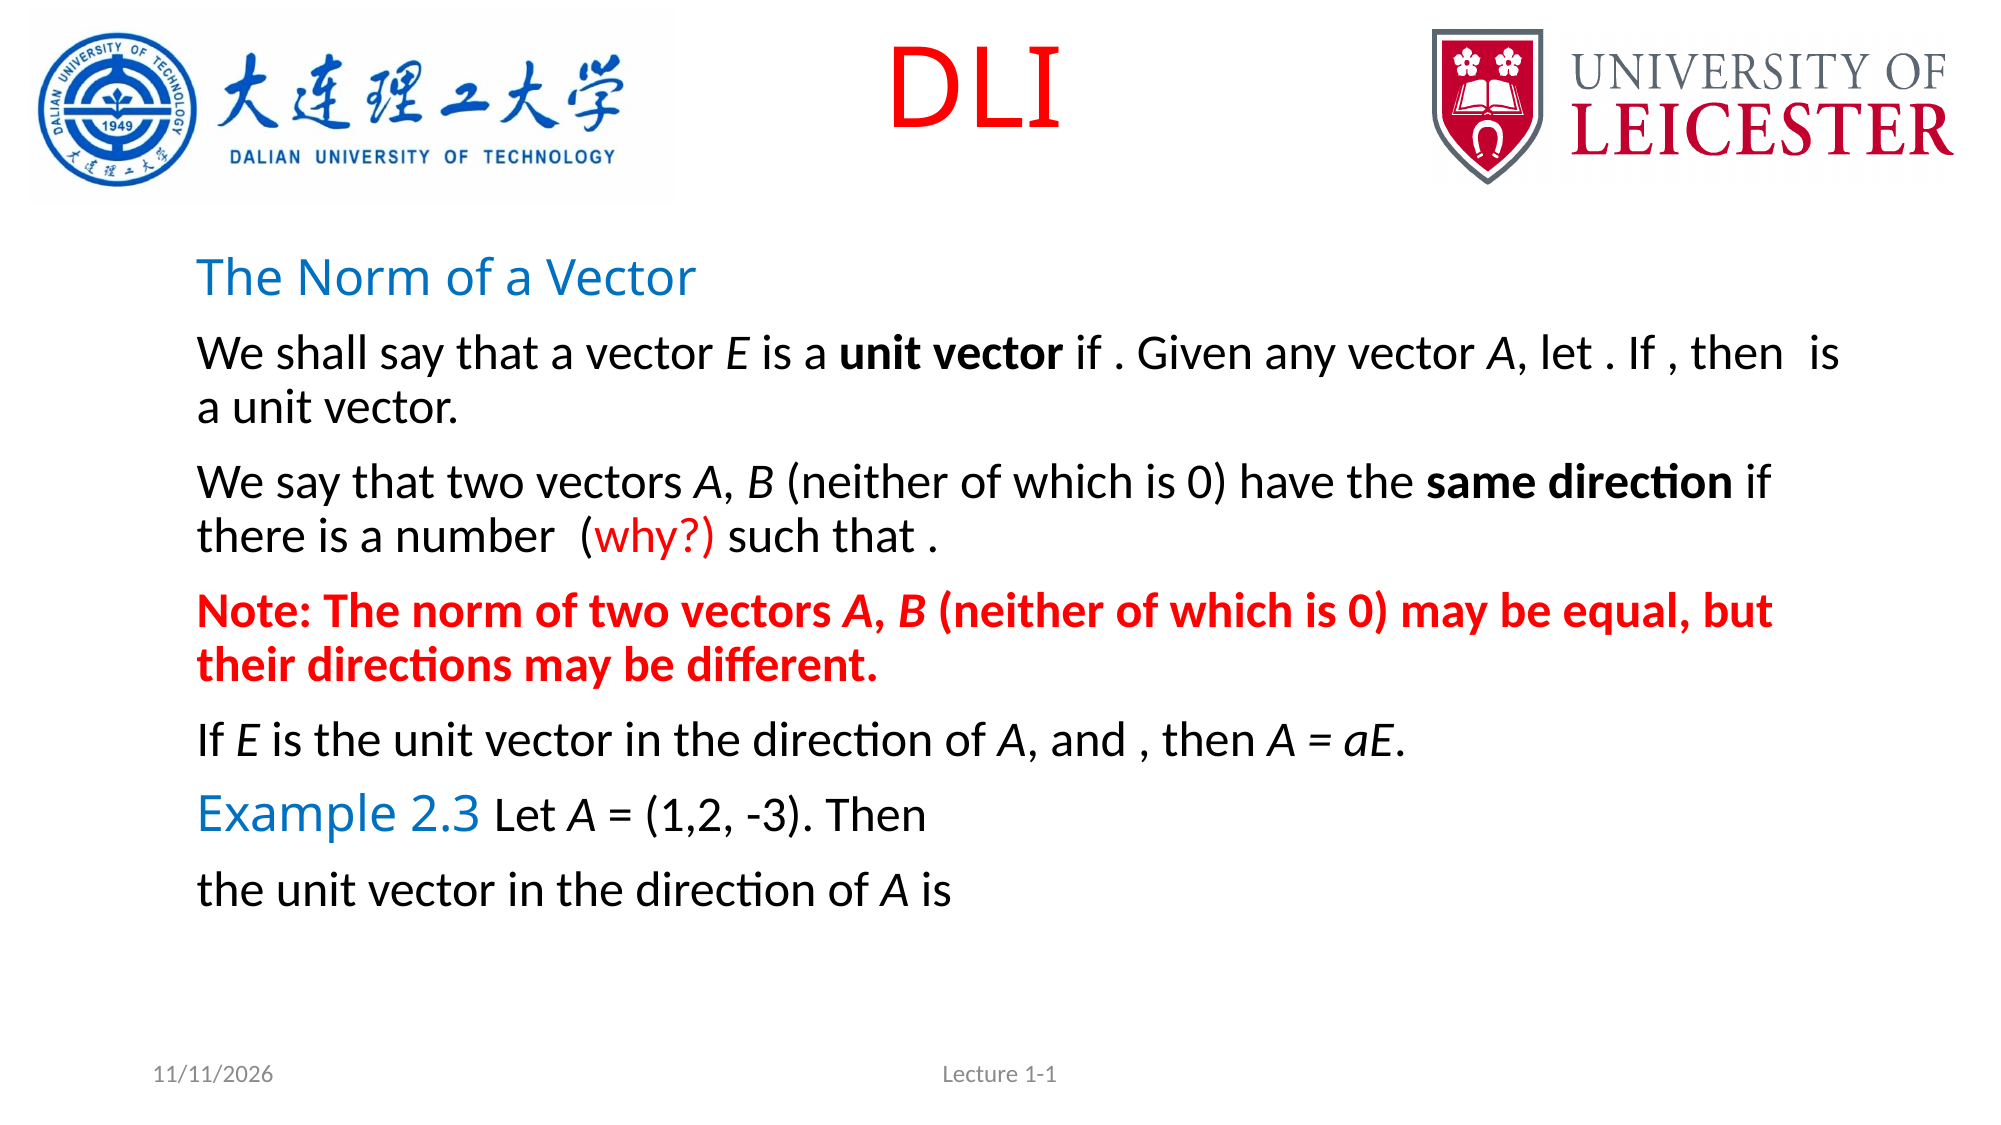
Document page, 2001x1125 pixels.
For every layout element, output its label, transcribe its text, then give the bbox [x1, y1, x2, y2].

footer Lecture 1-1 [662, 1042, 1338, 1103]
text_box DLI [675, 7, 1376, 158]
picture [28, 7, 675, 205]
picture [1432, 29, 1954, 185]
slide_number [137, 1042, 588, 1103]
